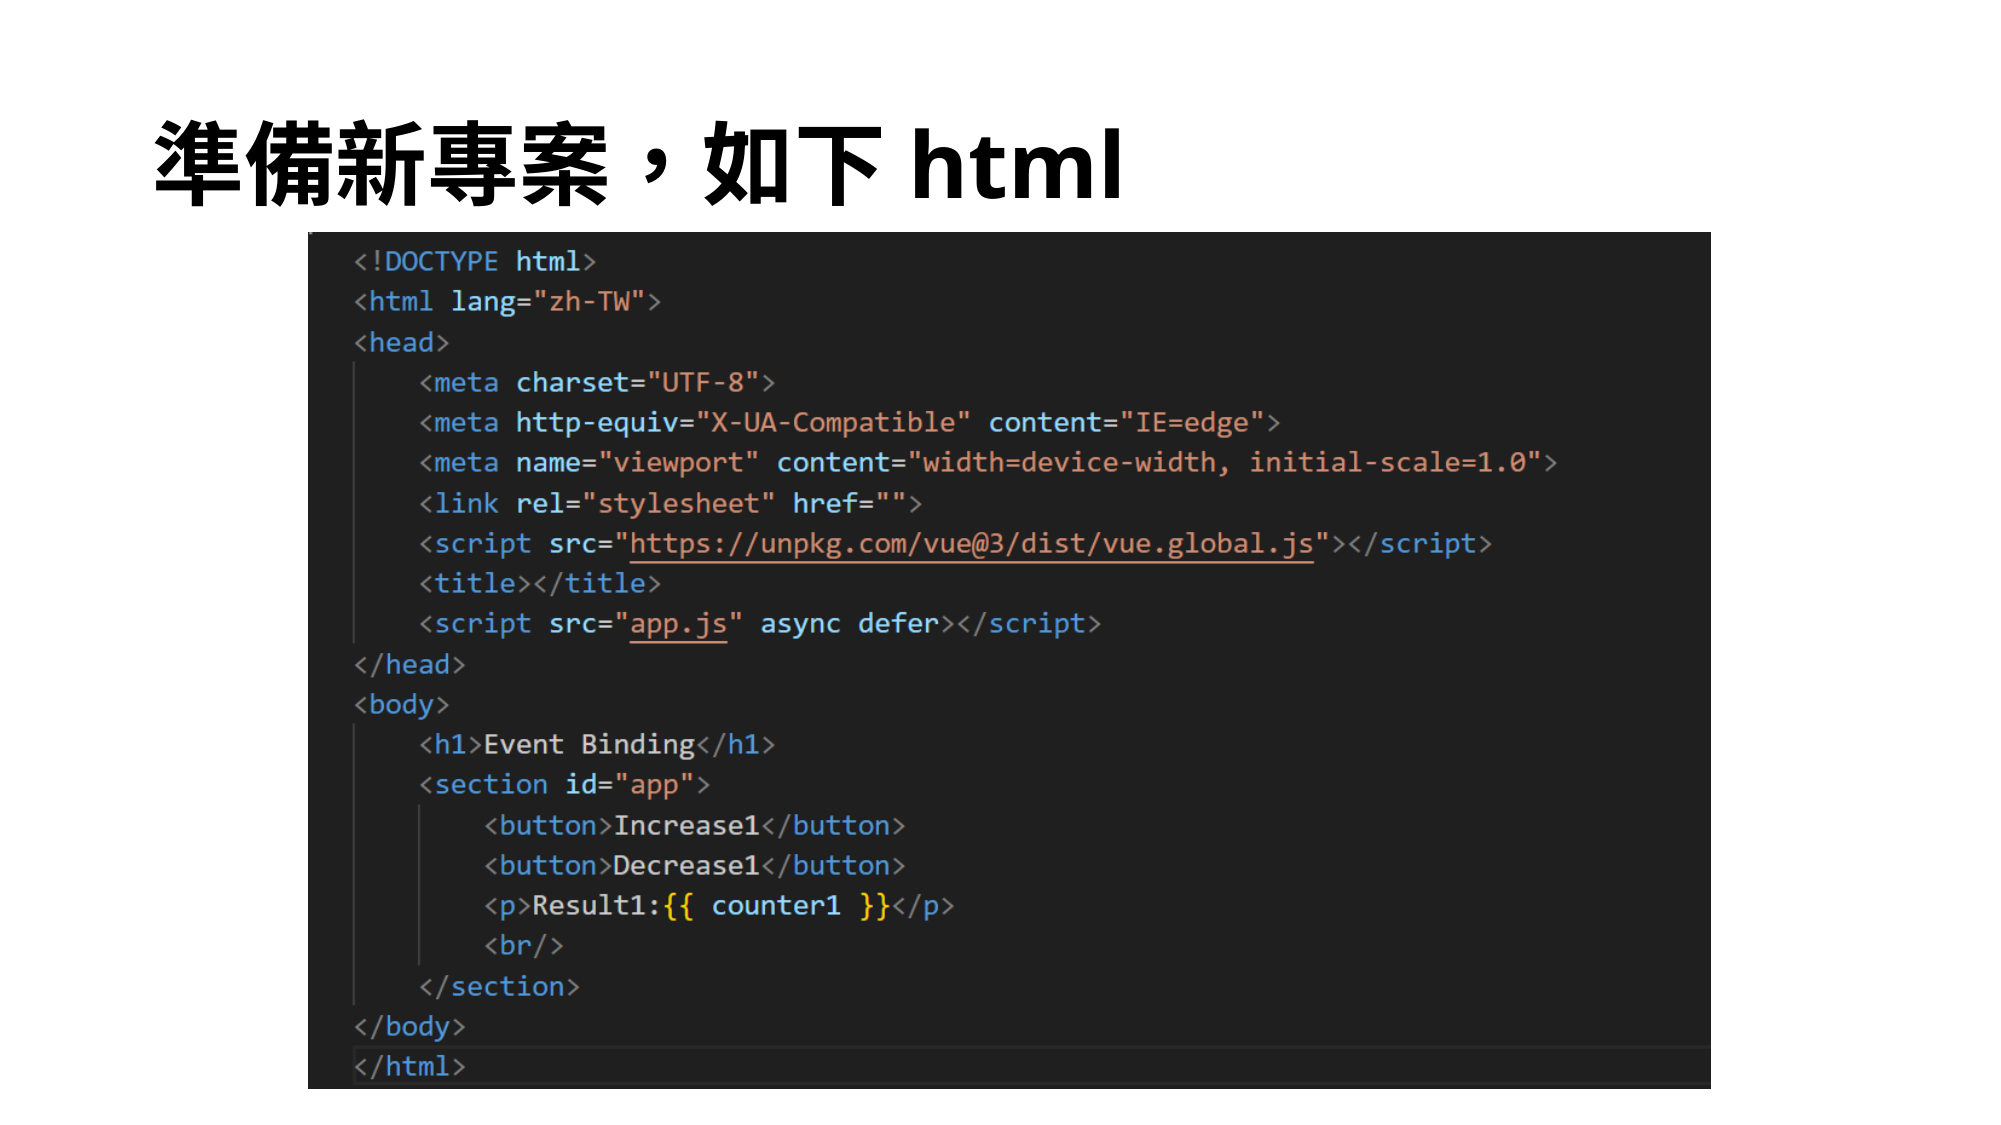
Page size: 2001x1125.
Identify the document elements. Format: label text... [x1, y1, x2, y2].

picture [308, 232, 1711, 1089]
title 準備新專案，如下html [137, 59, 1863, 278]
